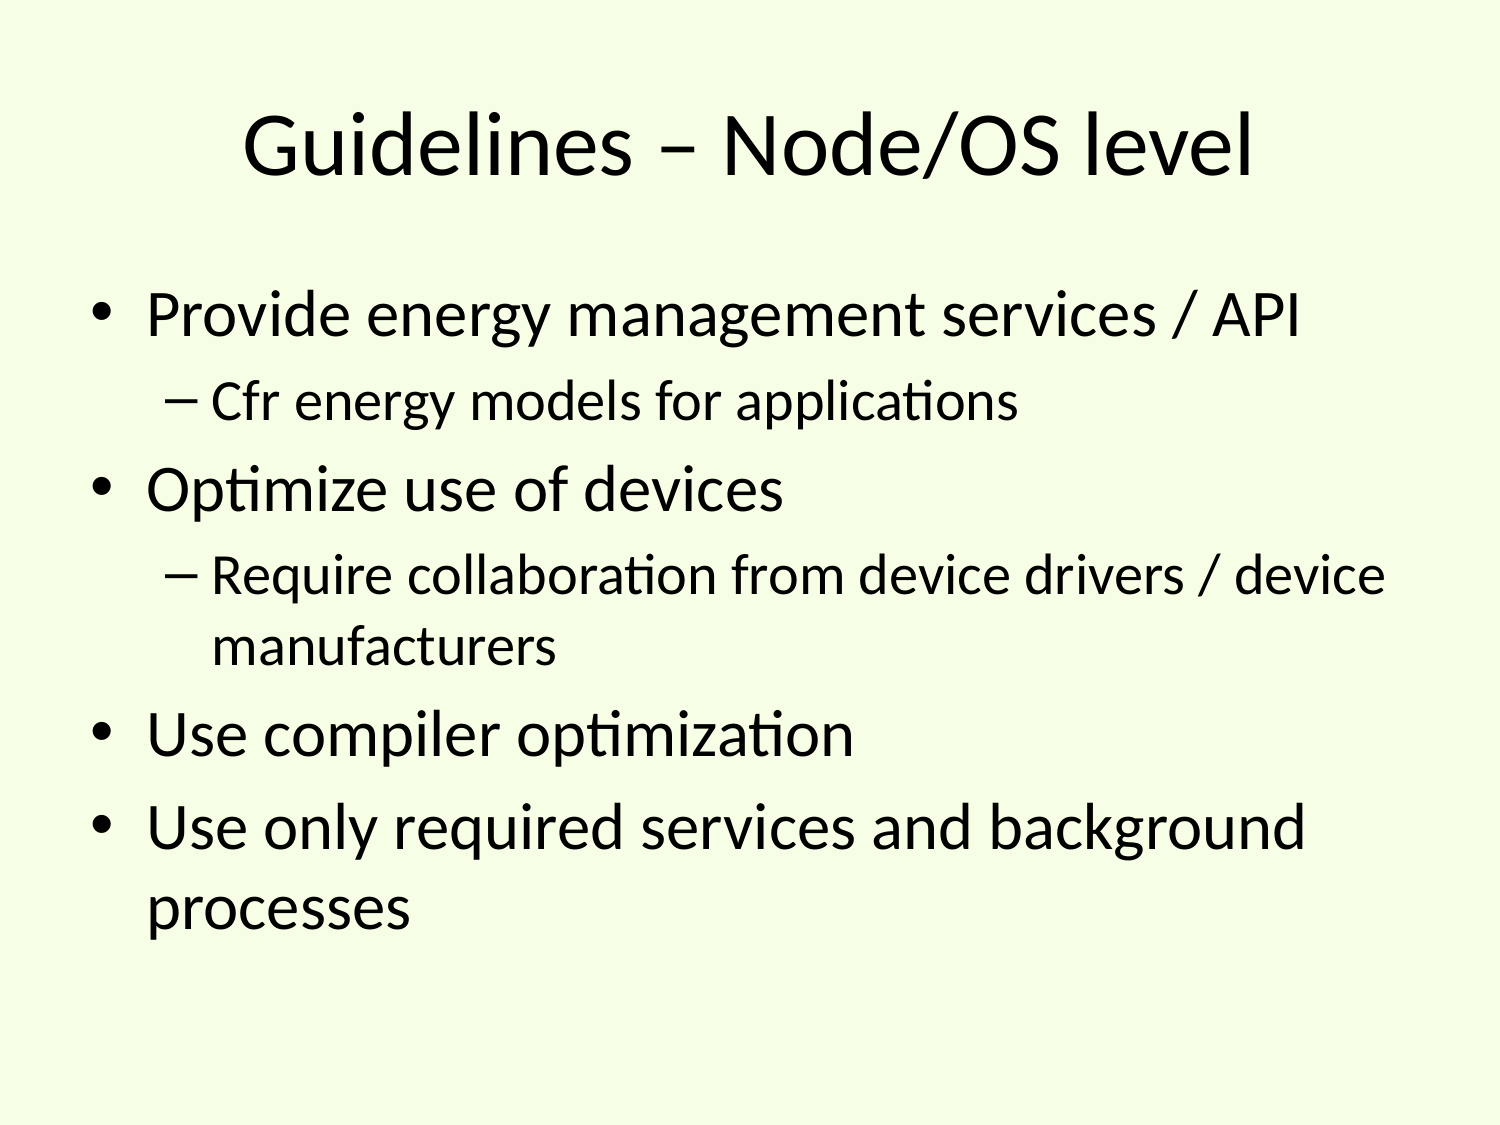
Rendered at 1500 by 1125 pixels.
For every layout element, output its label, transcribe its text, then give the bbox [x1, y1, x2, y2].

list Provide energy management services / API Cfr energy models for applications Optimize use of devices Require collaboration from device drivers / device manufacturers Use compiler optimization Use only required services and background processes [75, 262, 1425, 1005]
title Guidelines – Node/OS level [75, 45, 1425, 233]
